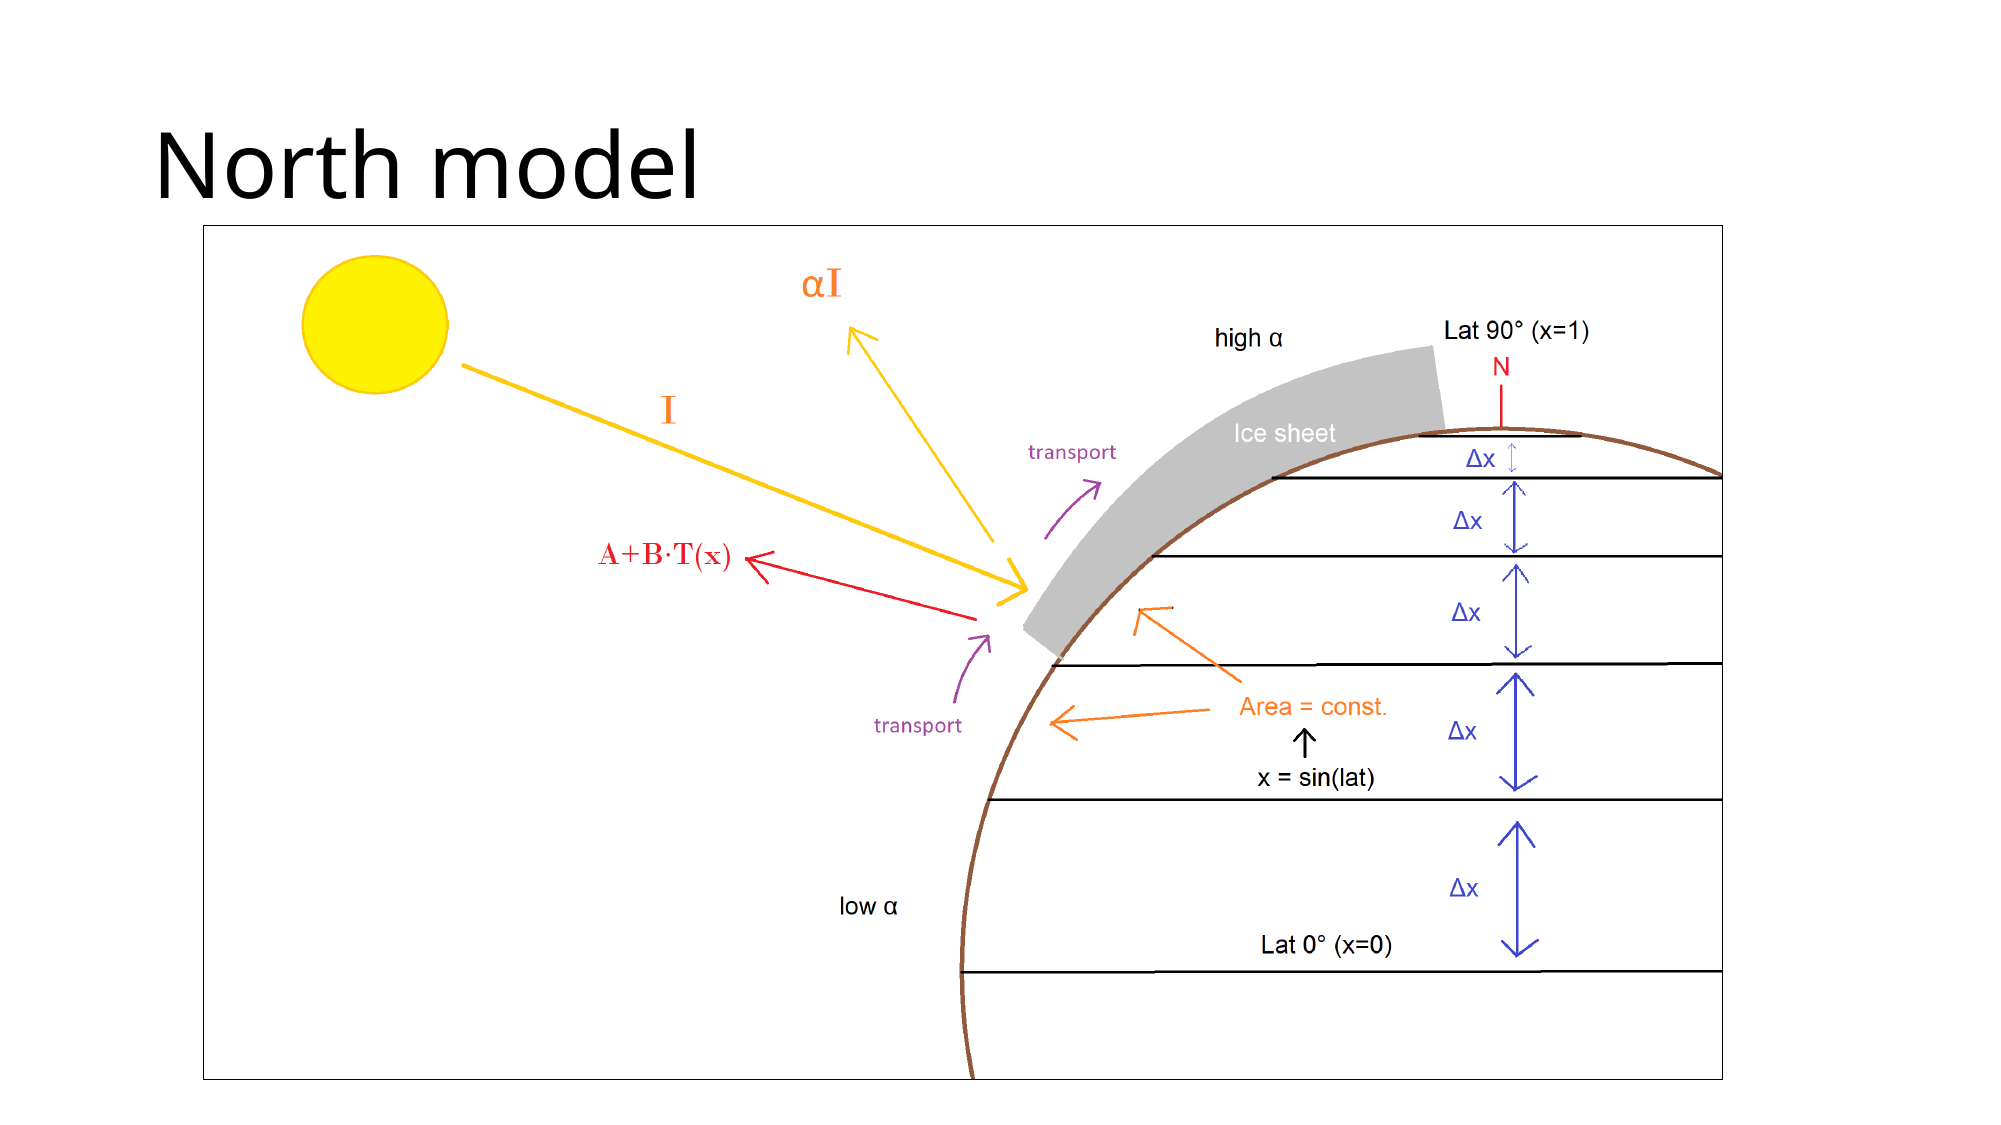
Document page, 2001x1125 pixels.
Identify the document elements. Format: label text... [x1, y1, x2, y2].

title North model [137, 59, 1863, 278]
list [203, 225, 1723, 1080]
